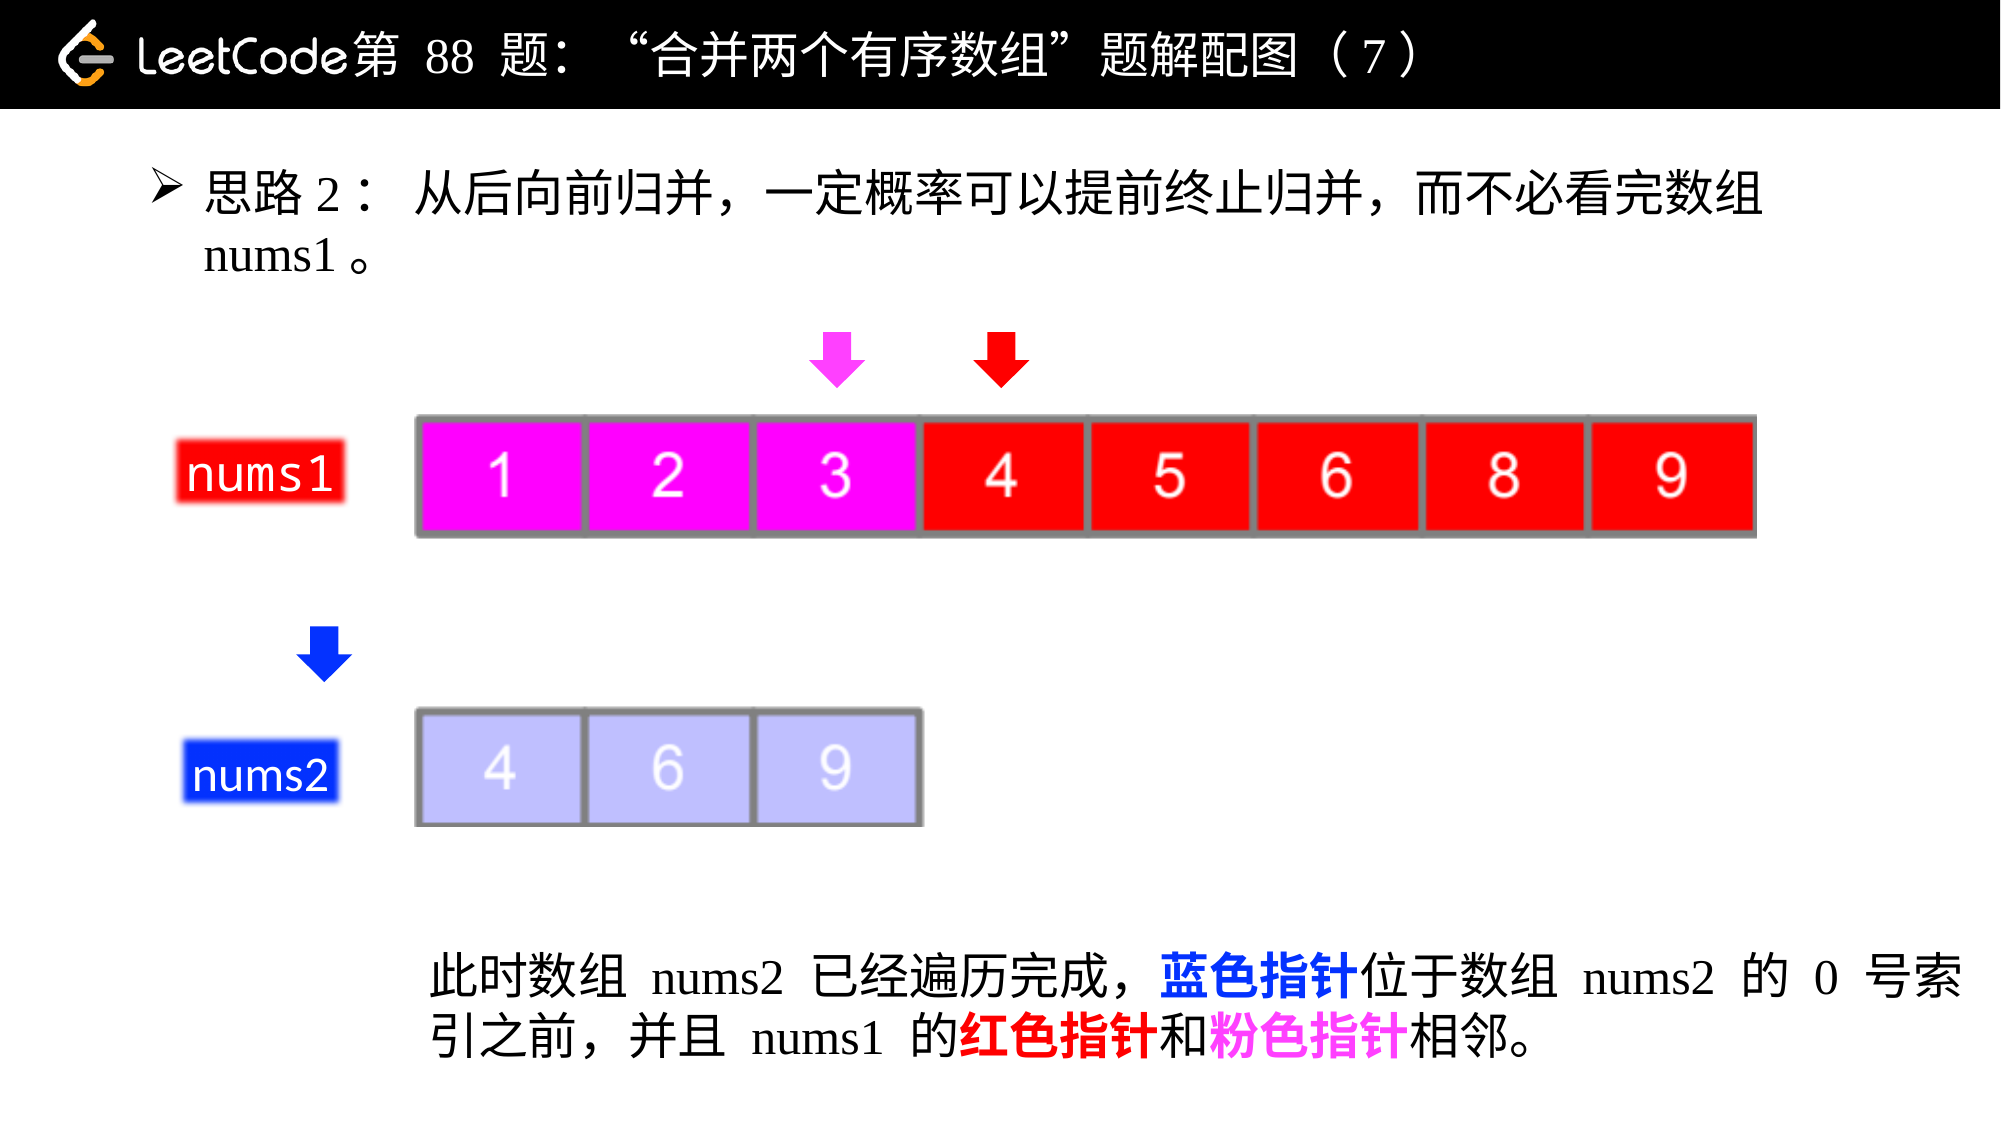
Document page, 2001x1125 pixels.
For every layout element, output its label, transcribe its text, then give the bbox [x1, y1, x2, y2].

text_box [970, 331, 1032, 390]
picture [57, 14, 347, 100]
text_box nums2 [188, 744, 334, 798]
text_box [806, 331, 868, 390]
text_box 第 88 题：“合并两个有序数组”题解配图（7） [336, 16, 1463, 92]
text_box [293, 625, 355, 684]
text_box nums1 [181, 444, 340, 498]
text_box 思路2： 从后向前归并，一定概率可以提前终止归并，而不必看完数组 nums1。 [132, 154, 1983, 289]
picture [413, 413, 1757, 827]
text_box 此时数组 nums2 已经遍历完成，蓝色指针位于数组 nums2 的 0 号索引之前，并且 nums1 的红色指针和粉色指针相邻。 [413, 937, 1983, 1072]
